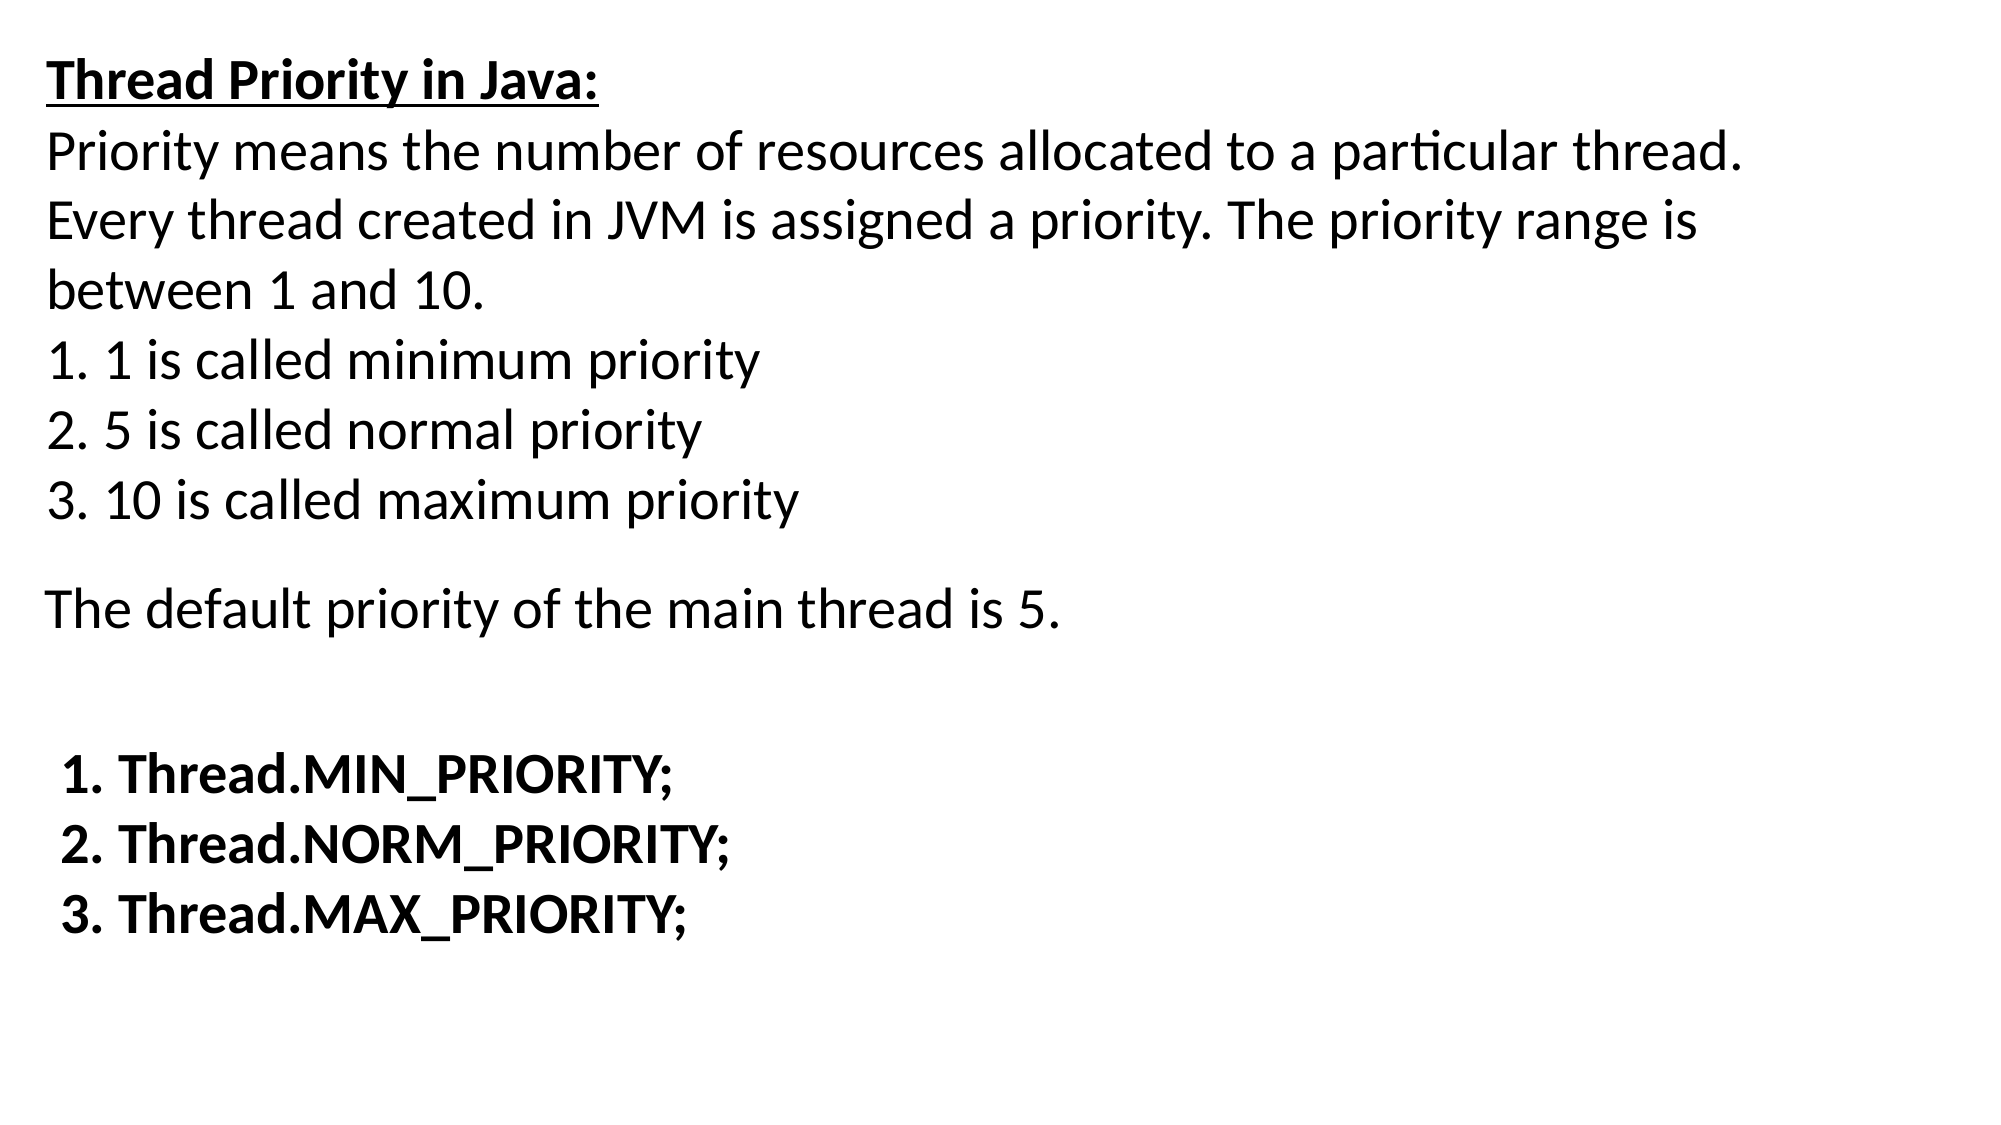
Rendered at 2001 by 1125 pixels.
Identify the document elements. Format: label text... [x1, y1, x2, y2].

text_box 1. Thread.MIN_PRIORITY; 2. Thread.NORM_PRIORITY; 3. Thread.MAX_PRIORITY; [45, 727, 1442, 1098]
text_box The default priority of the main thread is 5. [29, 562, 1850, 648]
text_box Thread Priority in Java: Priority means the number of resources allocated to a particular thread. Every thread created in JVM is assigned a priority. The priority range is between 1 and 10. 1. 1 is called minimum priority 2. 5 is called normal priority 3. 10 is called maximum priority [31, 34, 1860, 539]
